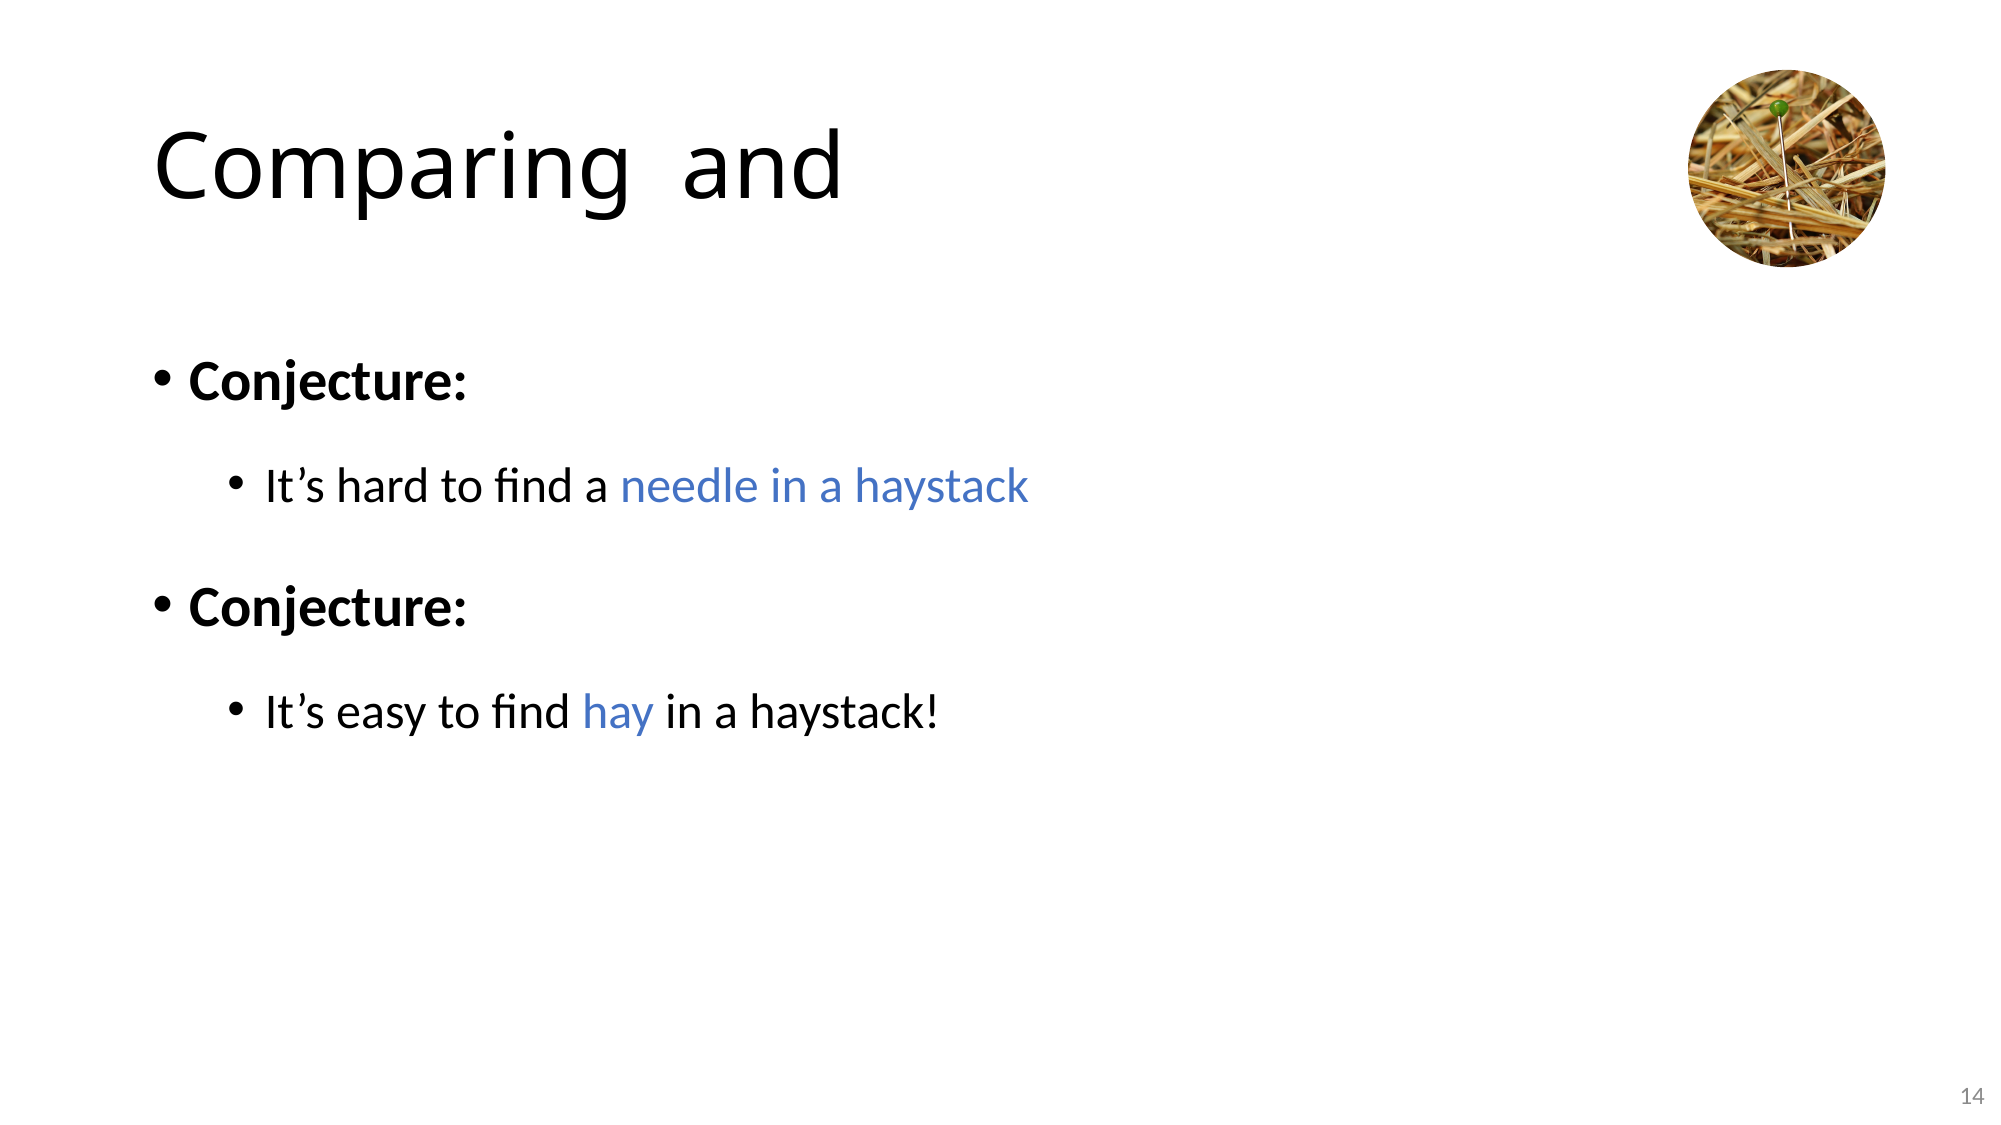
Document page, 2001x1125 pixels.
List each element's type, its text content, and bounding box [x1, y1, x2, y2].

slide_number 14 [1550, 1064, 2000, 1125]
picture [1688, 69, 1886, 268]
